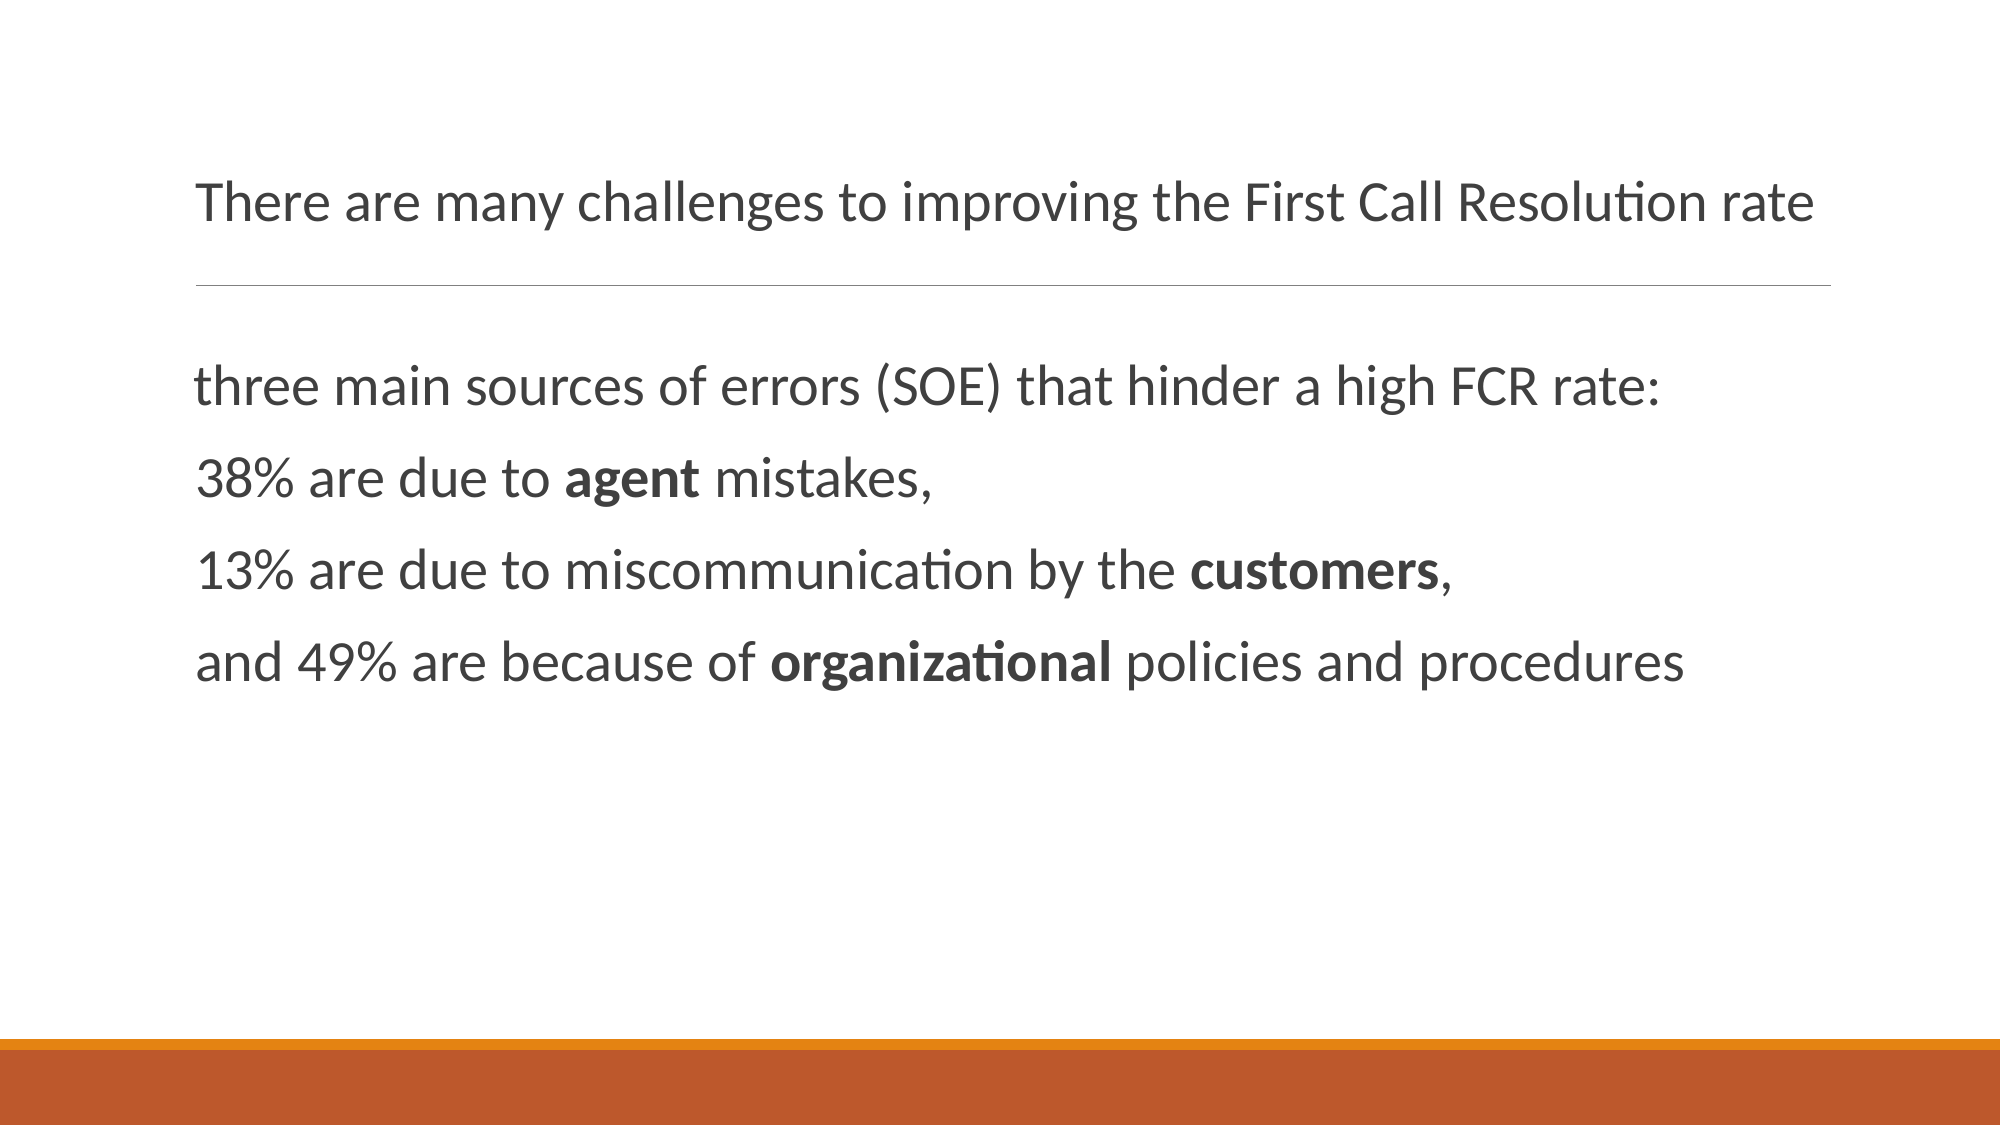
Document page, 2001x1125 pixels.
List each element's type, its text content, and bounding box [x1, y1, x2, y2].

list There are many challenges to improving the First Call Resolution rate three main sources of errors (SOE) that hinder a high FCR rate: 38% are due to agent mistakes, 13% are due to miscommunication by the customers, and 49% are because of organizational policies and procedures [180, 163, 1830, 963]
